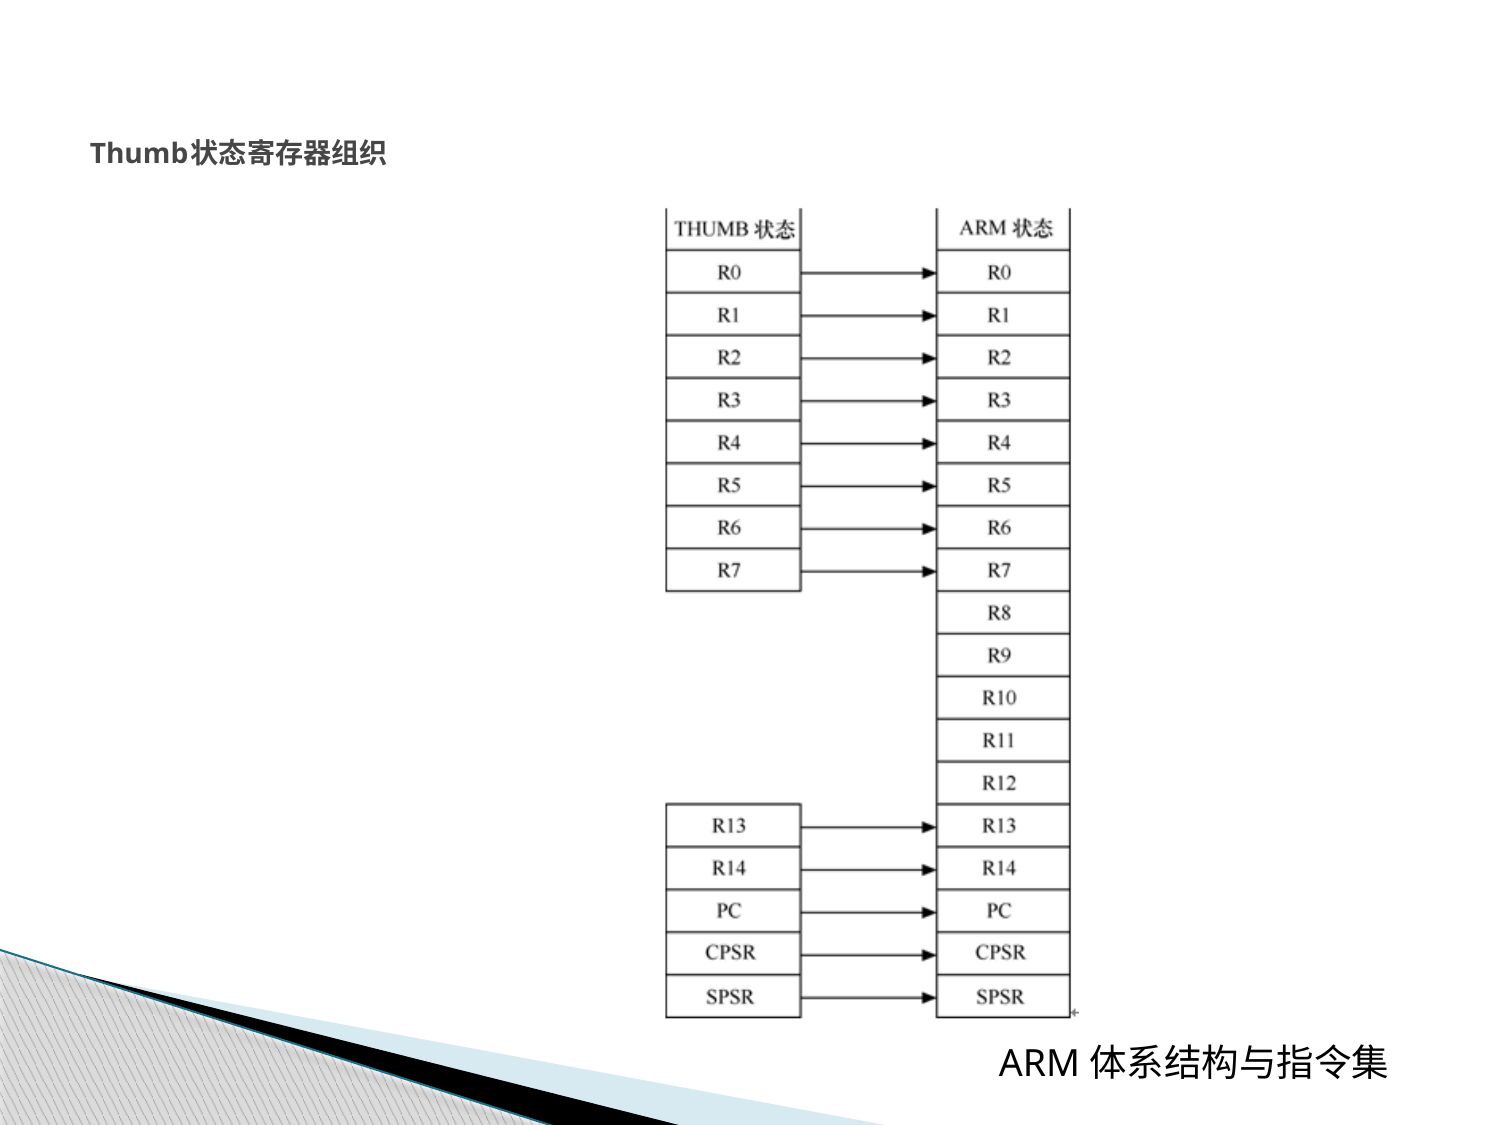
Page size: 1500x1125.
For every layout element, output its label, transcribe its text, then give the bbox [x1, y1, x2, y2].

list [653, 198, 1079, 1029]
text_box ARM体系结构与指令集 [867, 1031, 1430, 1091]
title Thumb状态寄存器组织 [75, 58, 1425, 247]
